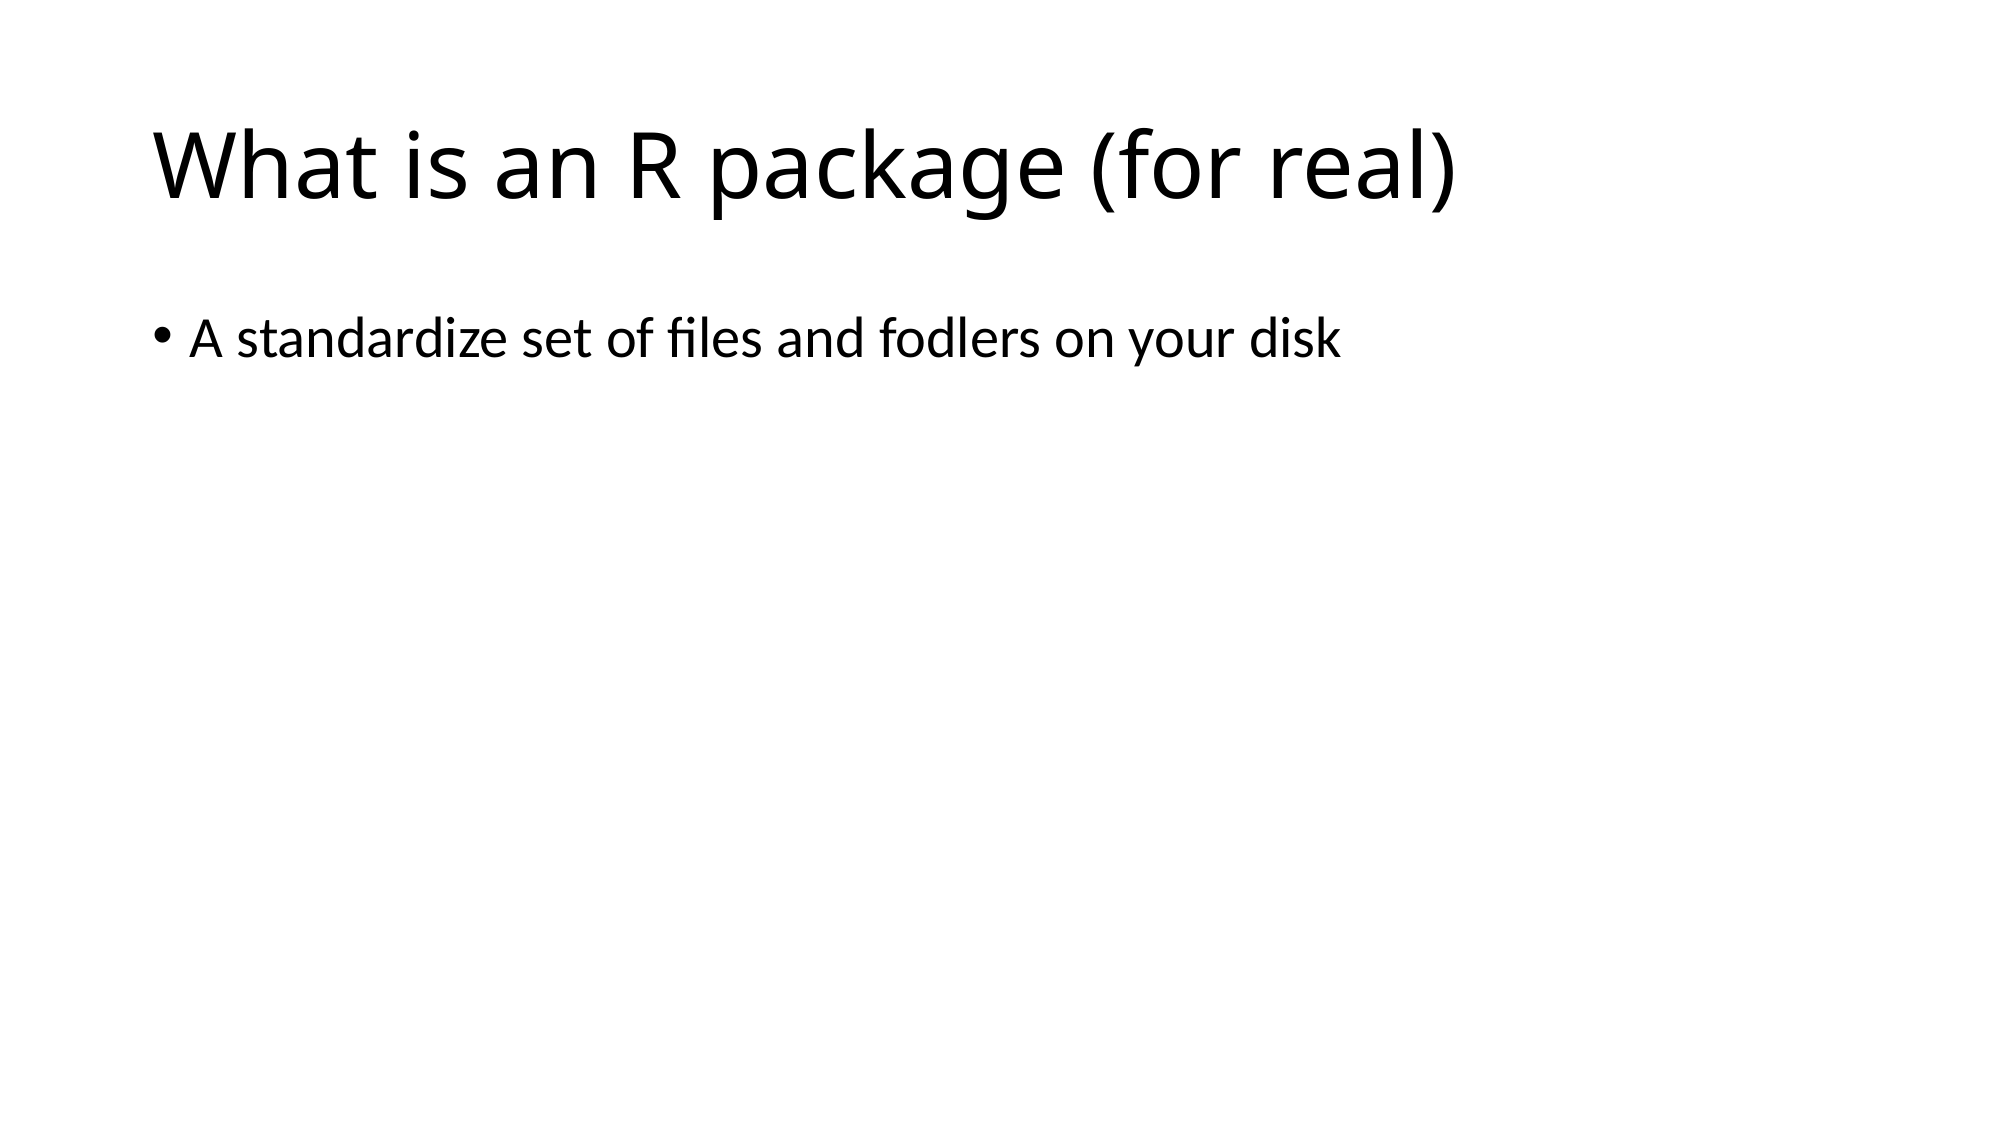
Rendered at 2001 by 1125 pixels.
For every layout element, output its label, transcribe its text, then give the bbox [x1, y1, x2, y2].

list A standardize set of files and fodlers on your disk [137, 299, 1863, 1014]
title What is an R package (for real) [137, 59, 1863, 278]
